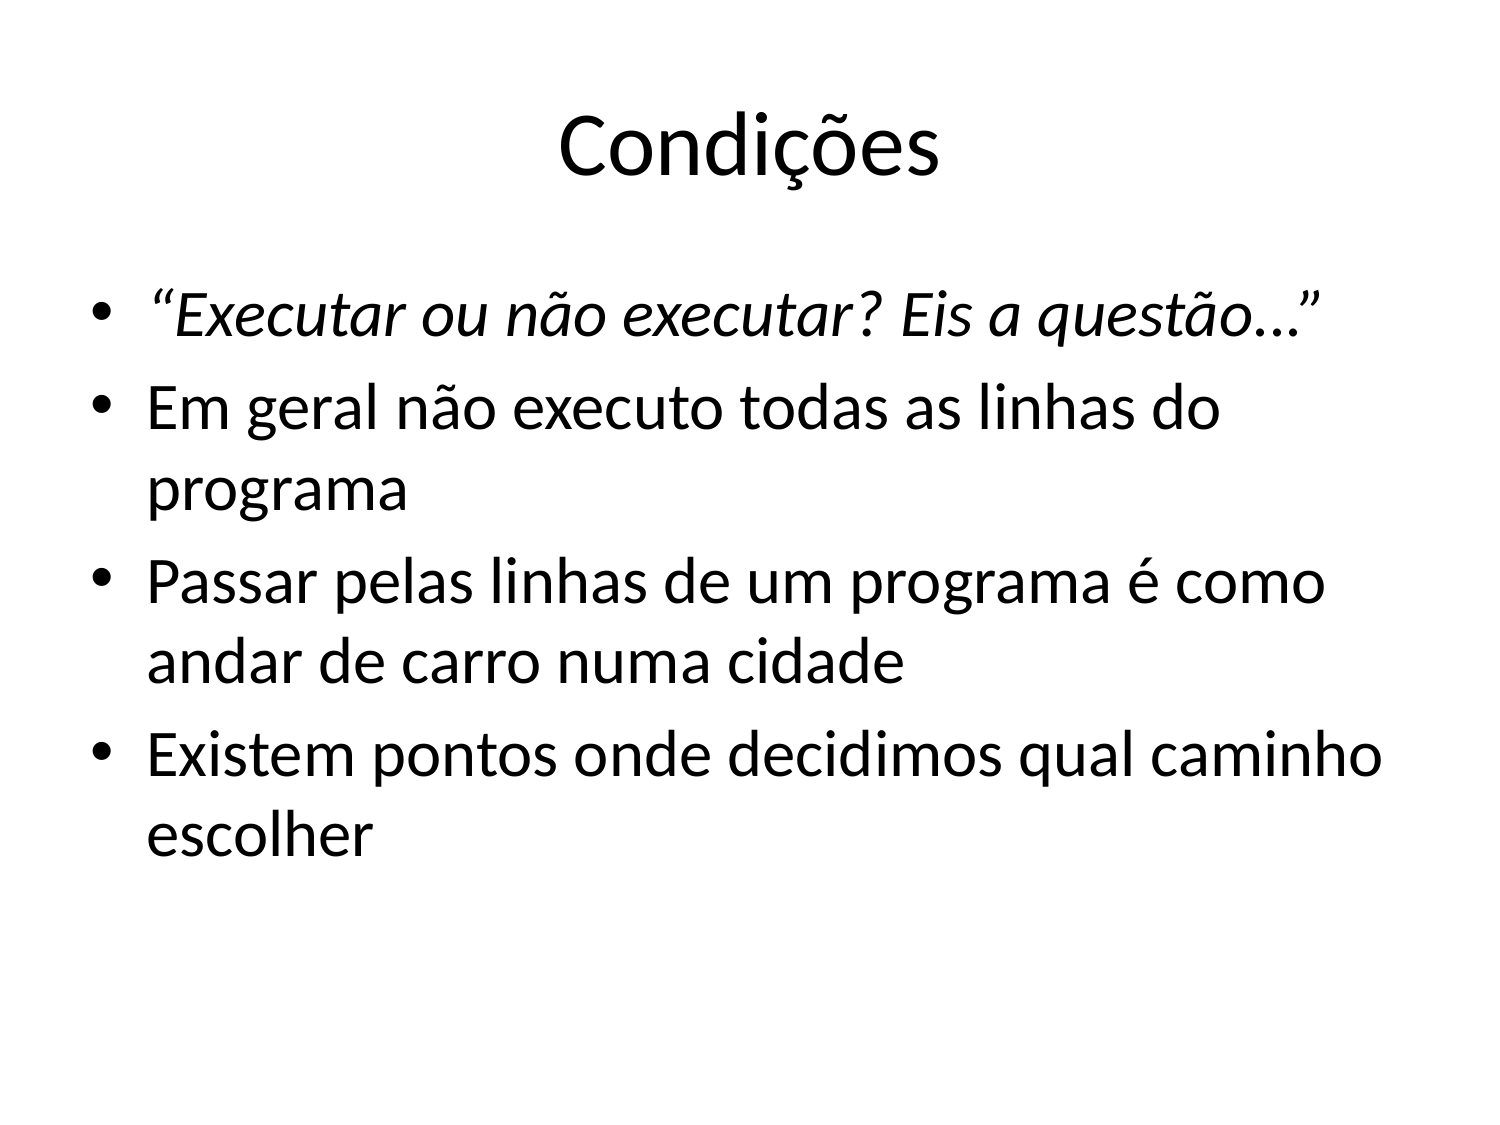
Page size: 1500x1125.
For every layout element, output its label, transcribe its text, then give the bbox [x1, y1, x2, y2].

title Condições [75, 45, 1425, 233]
list “Executar ou não executar? Eis a questão...” Em geral não executo todas as linhas do programa Passar pelas linhas de um programa é como andar de carro numa cidade Existem pontos onde decidimos qual caminho escolher [75, 262, 1425, 1005]
